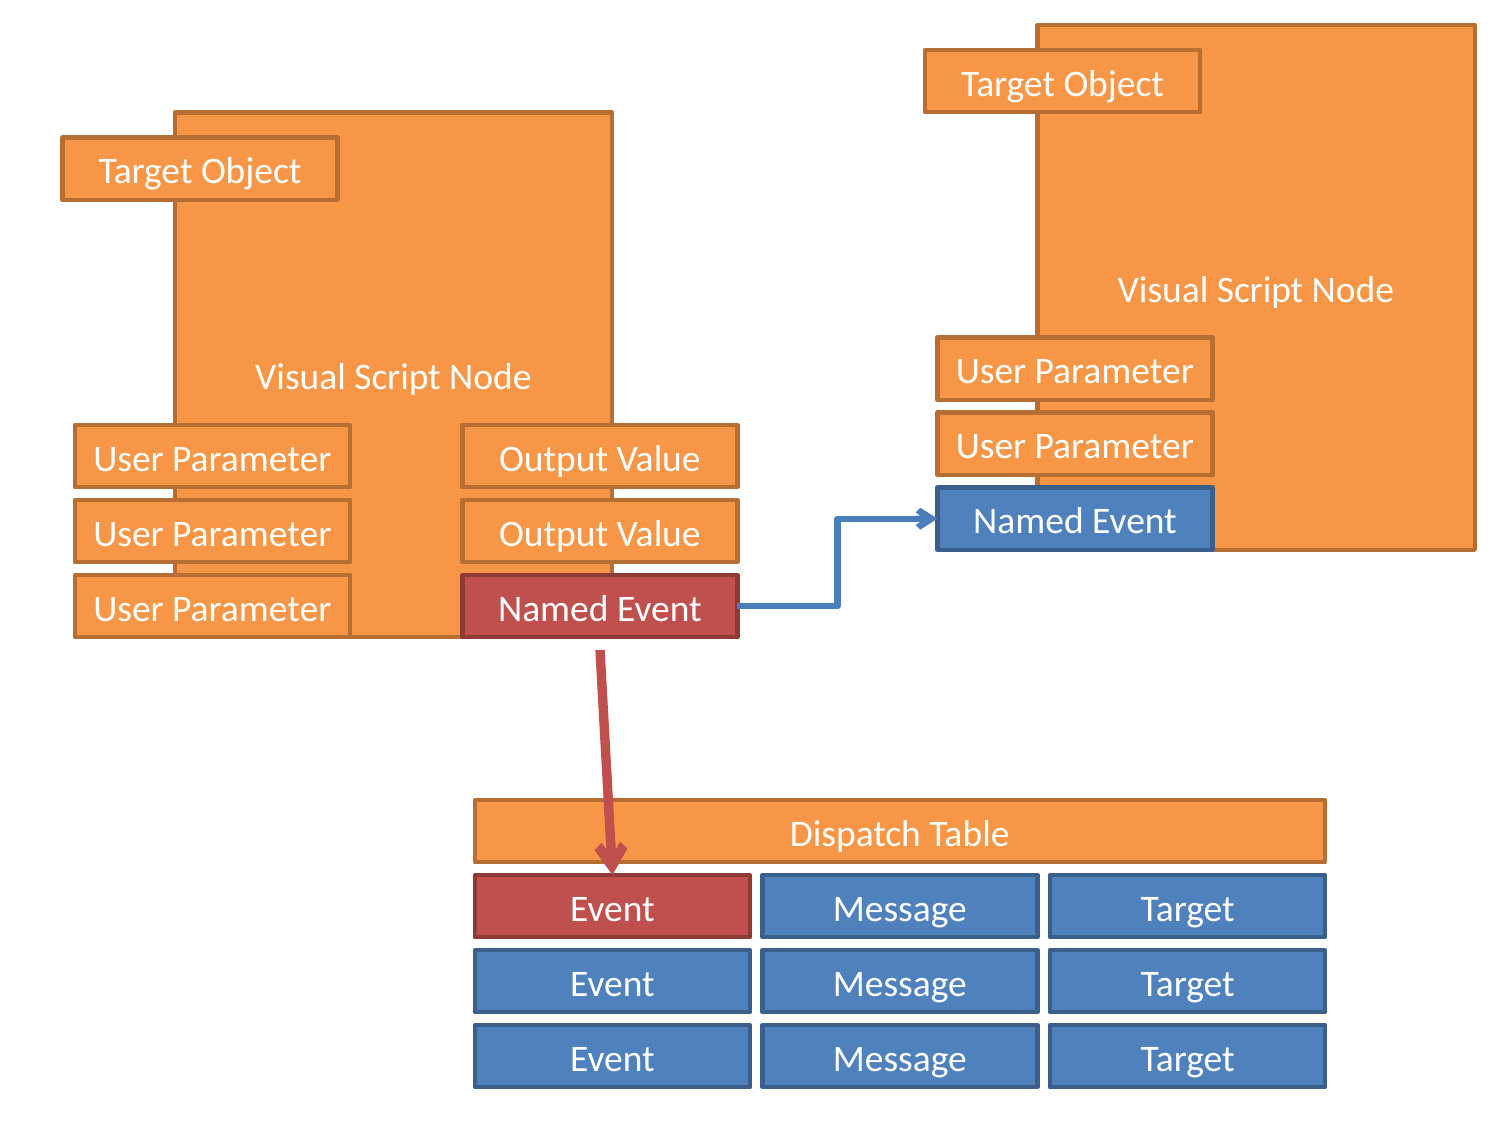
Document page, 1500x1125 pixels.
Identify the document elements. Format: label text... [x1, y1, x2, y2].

text_box Target [1048, 873, 1327, 939]
text_box User Parameter [935, 410, 1215, 477]
text_box Event [473, 948, 752, 1014]
text_box Output Value [460, 498, 740, 564]
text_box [737, 518, 938, 607]
text_box Event [473, 1023, 752, 1089]
text_box Target Object [923, 48, 1202, 114]
text_box Target [1048, 948, 1327, 1014]
text_box User Parameter [73, 423, 352, 489]
text_box Message [760, 873, 1040, 939]
text_box User Parameter [73, 498, 352, 564]
text_box Target Object [60, 135, 340, 202]
text_box Named Event [935, 485, 1215, 552]
text_box Named Event [460, 573, 740, 639]
text_box Message [760, 948, 1040, 1014]
text_box User Parameter [73, 573, 352, 639]
text_box Event [473, 873, 752, 939]
text_box Message [760, 1023, 1040, 1089]
text_box Visual Script Node [1035, 23, 1477, 552]
text_box Dispatch Table [473, 798, 606, 864]
text_box User Parameter [935, 335, 1215, 402]
text_box Target [1048, 1023, 1327, 1089]
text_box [493, 755, 719, 769]
text_box Visual Script Node [173, 110, 614, 639]
text_box Dispatch Table [613, 798, 1327, 864]
text_box Output Value [460, 423, 740, 489]
